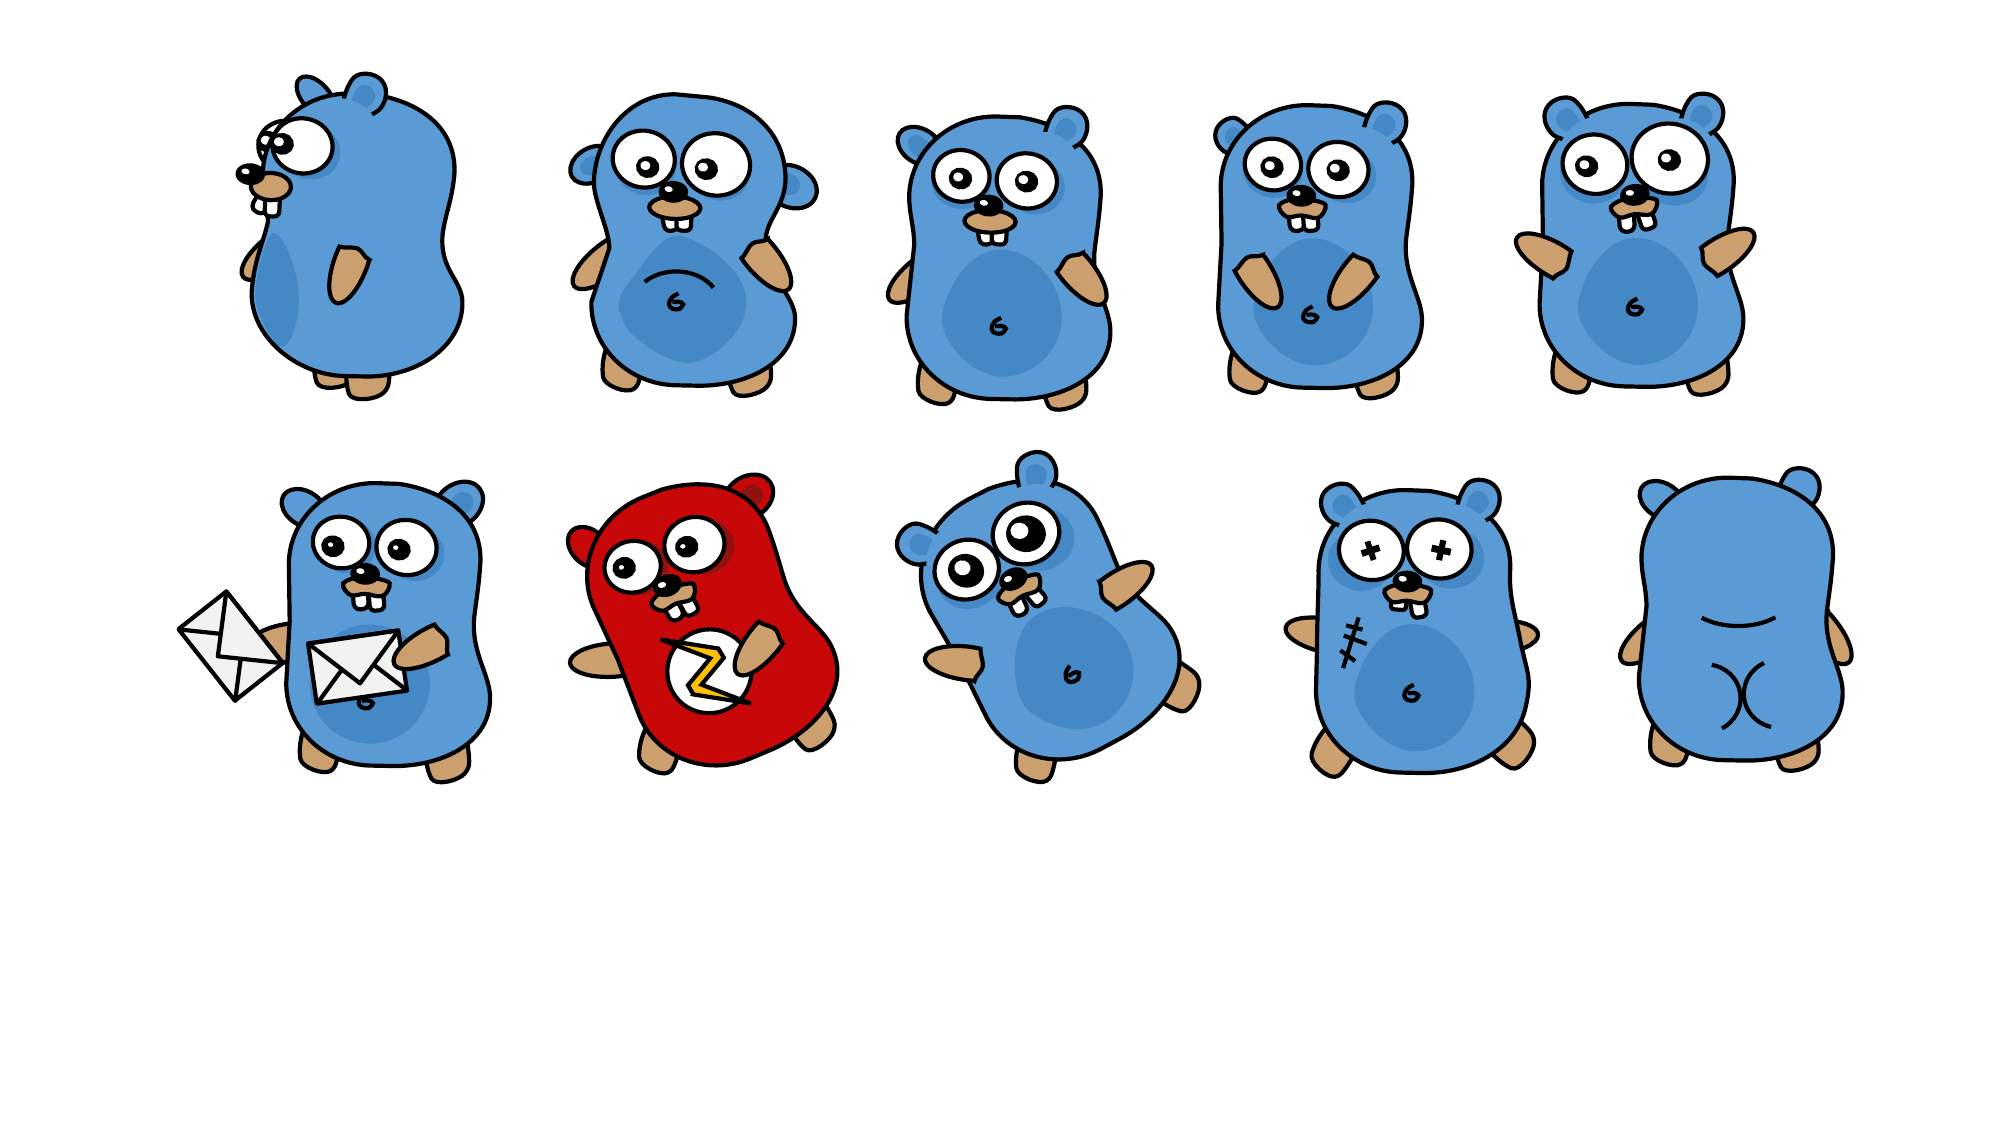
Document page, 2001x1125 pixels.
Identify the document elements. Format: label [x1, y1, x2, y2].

text_box [237, 165, 263, 183]
text_box [249, 171, 293, 202]
text_box [261, 119, 283, 132]
text_box [313, 372, 346, 389]
text_box [272, 117, 334, 175]
text_box [1614, 470, 1847, 771]
text_box [258, 132, 278, 151]
text_box [1513, 95, 1759, 395]
text_box [250, 94, 464, 378]
text_box [240, 240, 261, 281]
text_box [295, 75, 329, 104]
text_box [257, 147, 264, 161]
text_box [345, 376, 391, 401]
text_box [329, 76, 388, 127]
text_box [1216, 104, 1424, 398]
text_box [898, 457, 1204, 782]
text_box [254, 231, 300, 349]
text_box [567, 94, 812, 396]
text_box [565, 470, 821, 774]
text_box [1285, 482, 1542, 779]
text_box [882, 109, 1112, 410]
text_box [200, 483, 492, 782]
text_box [272, 134, 292, 153]
text_box [263, 200, 281, 218]
text_box [328, 245, 371, 305]
text_box [289, 128, 342, 181]
text_box [251, 197, 264, 215]
